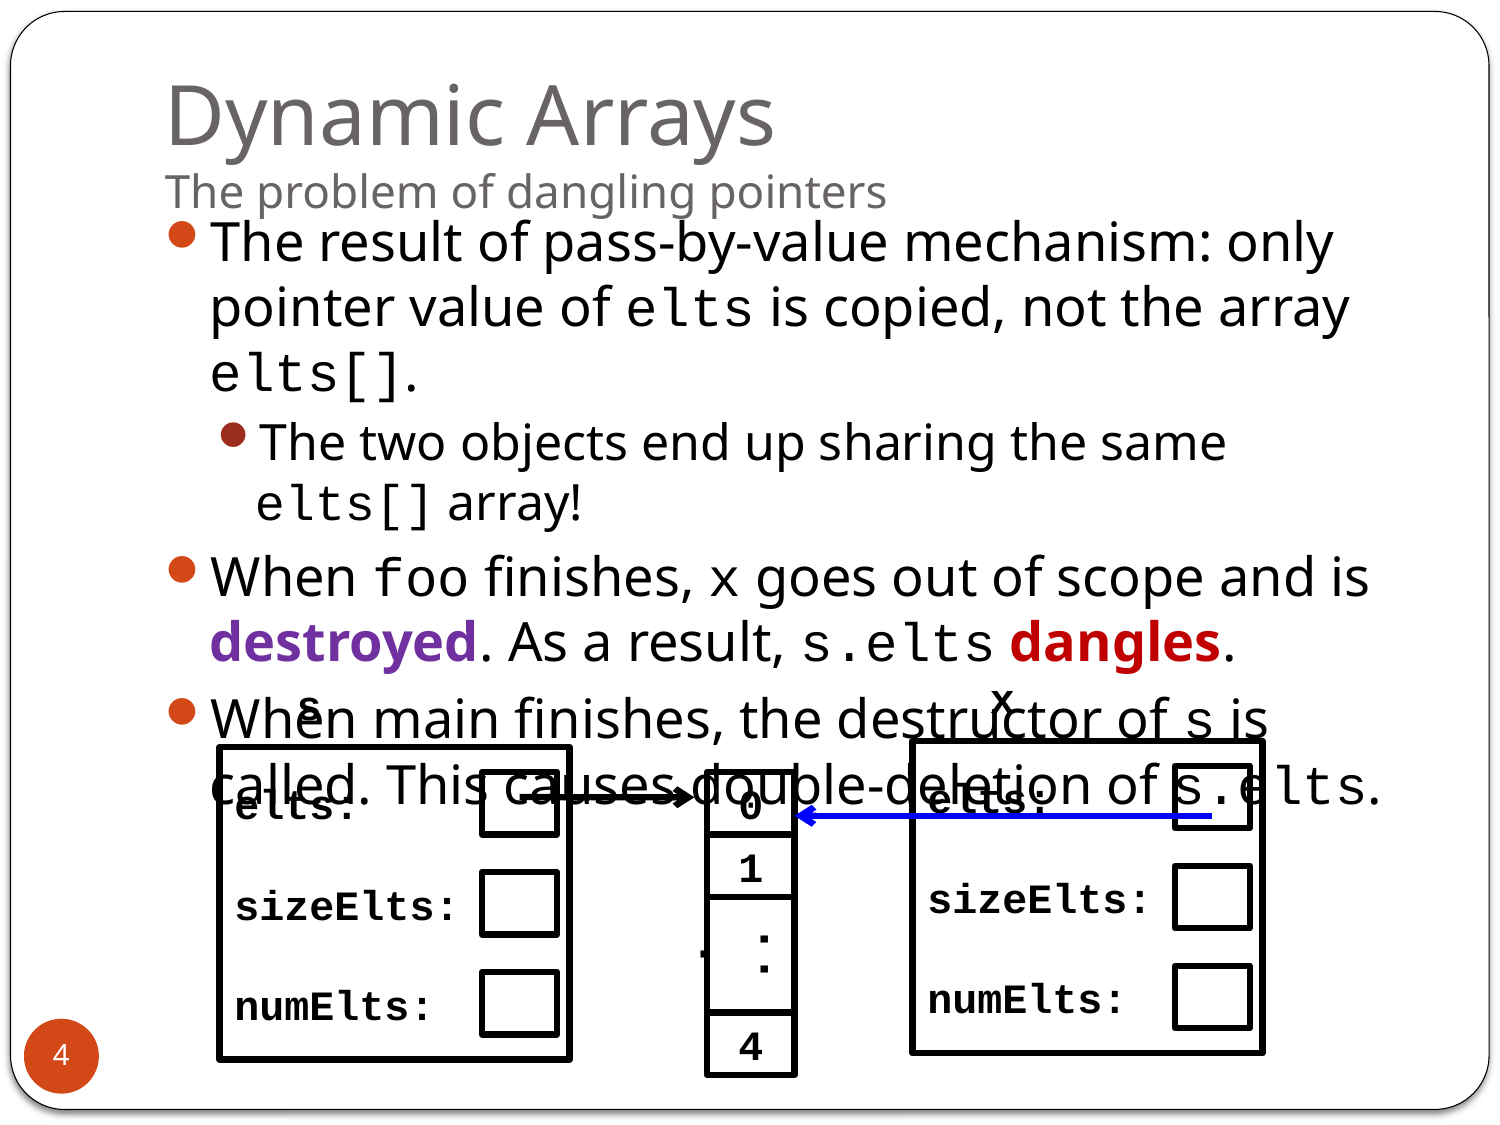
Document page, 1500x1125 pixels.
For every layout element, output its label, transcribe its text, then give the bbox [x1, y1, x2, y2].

slide_number 4 [23, 1018, 99, 1094]
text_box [899, 653, 1263, 1054]
title Dynamic Arrays The problem of dangling pointers [150, 45, 1425, 200]
list The result of pass-by-value mechanism: only pointer value of elts is copied, not the array elts[]. The two objects end up sharing the same elts[] array! When foo finishes, x goes out of scope and is destroyed. As a result, s.elts dangles. When main finishes, the destructor of s is called. This causes double-deletion of s.elts. [150, 200, 1425, 975]
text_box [206, 659, 570, 1060]
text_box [706, 771, 795, 1076]
